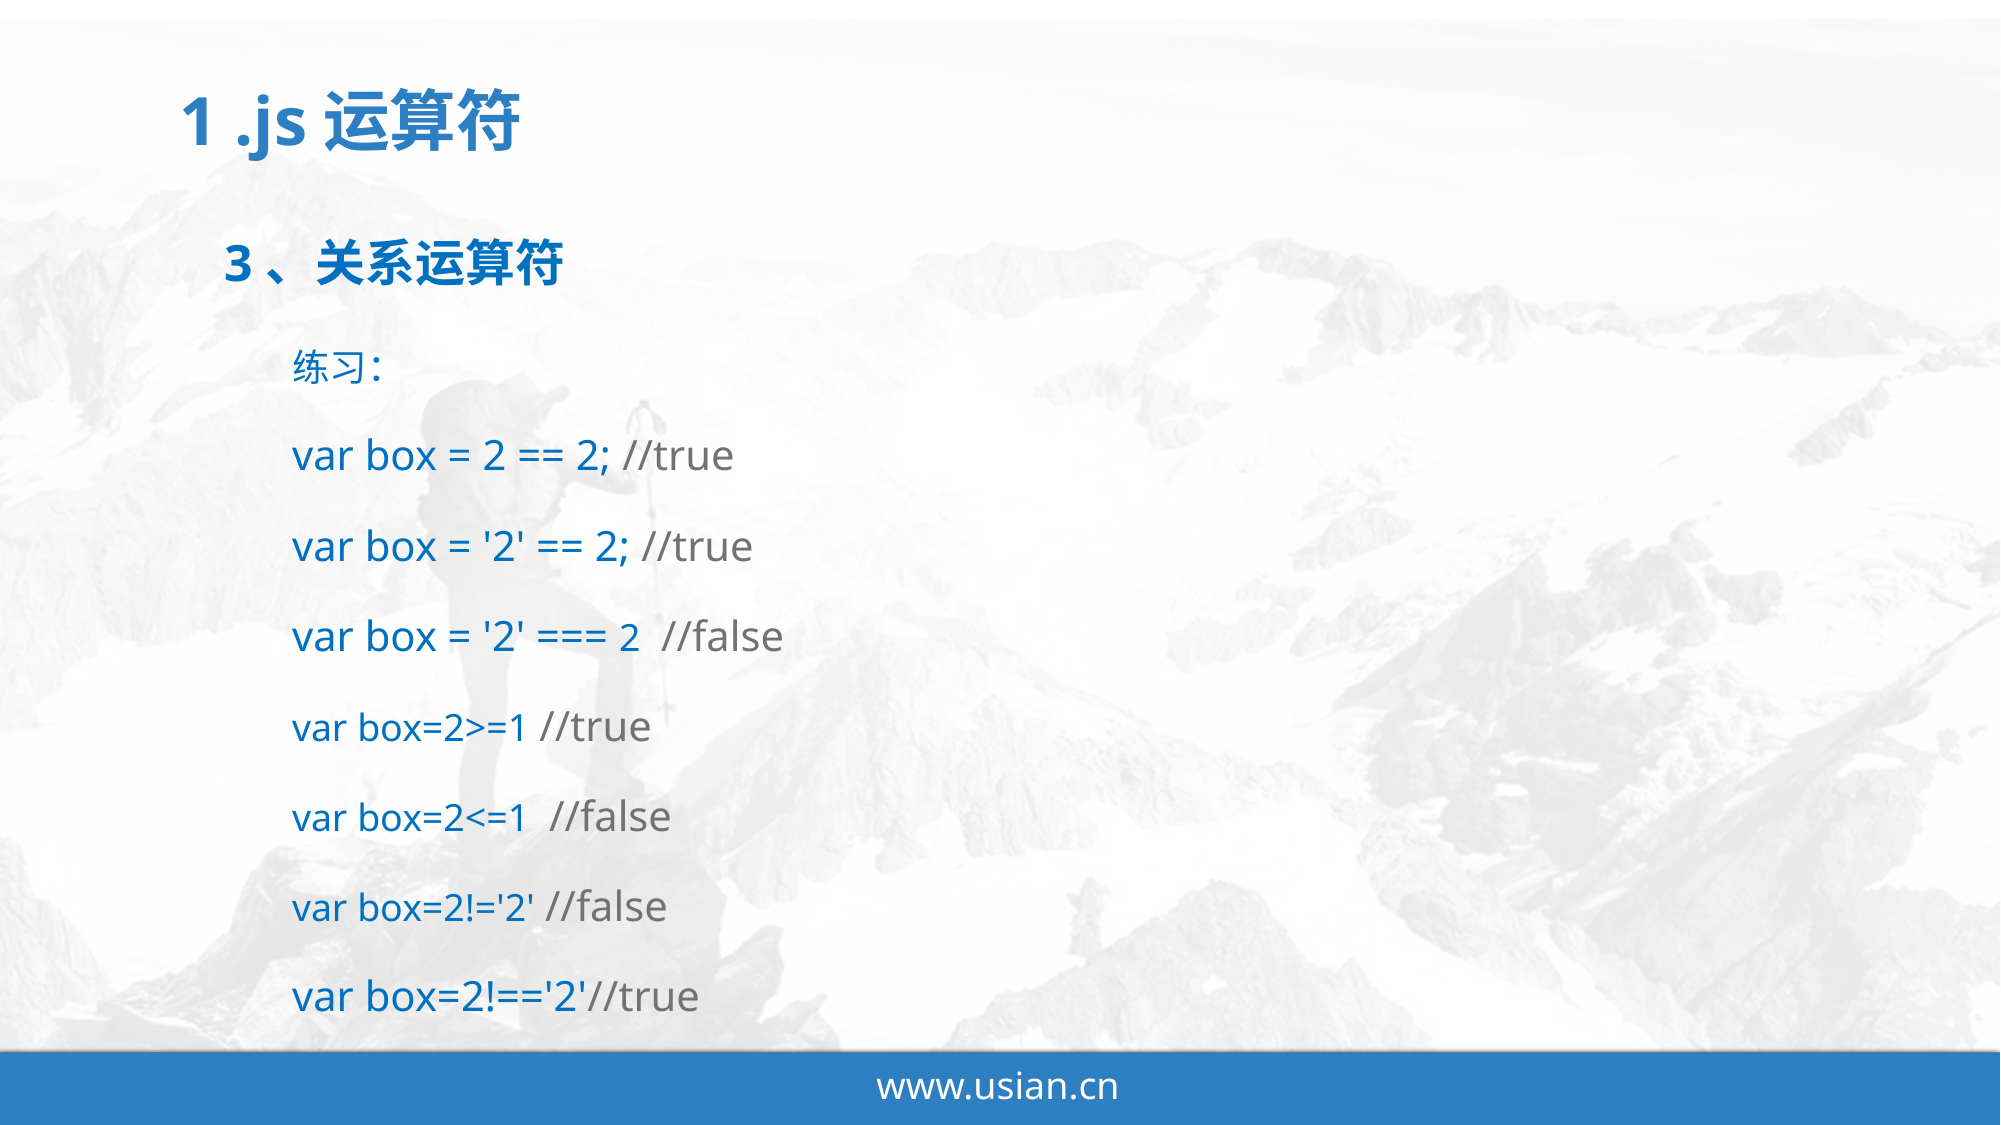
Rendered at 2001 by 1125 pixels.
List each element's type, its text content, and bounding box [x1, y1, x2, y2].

text_box 3、关系运算符 练习： var box = 2 == 2; //true var box = '2' == 2; //true var box = '2' === 2 //false var box=2>=1 //true var box=2<=1 //false var box=2!='2' //false var box=2!=='2'//true [209, 194, 1755, 1028]
picture [0, 0, 2001, 1125]
title 1 .js运算符 [138, 59, 1202, 168]
